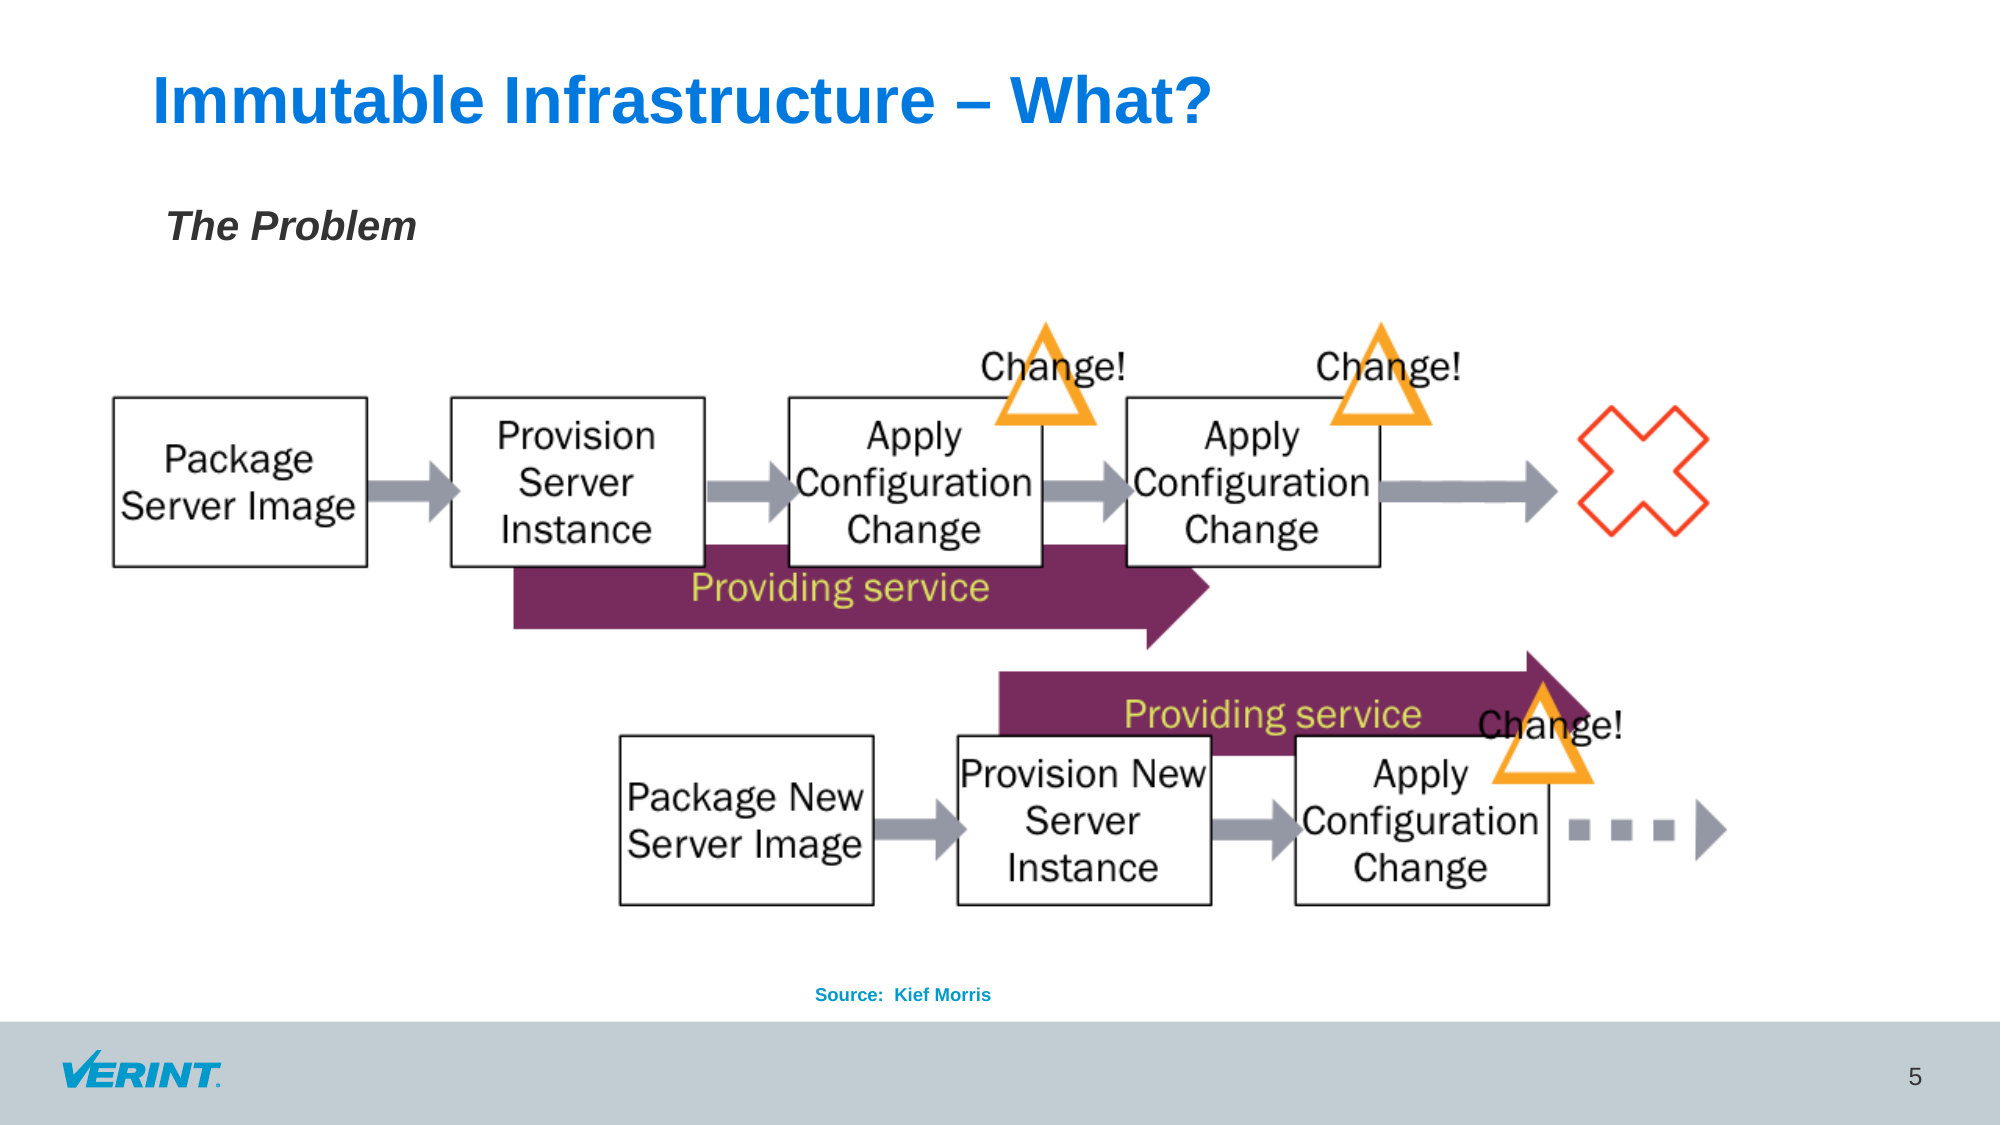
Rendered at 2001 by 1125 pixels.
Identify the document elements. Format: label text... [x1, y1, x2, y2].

picture [87, 299, 1885, 930]
list The Problem [150, 187, 1863, 297]
text_box Source: Kief Morris [800, 975, 1201, 1013]
slide_number 5 [1770, 1039, 1938, 1111]
title Immutable Infrastructure – What? [137, 49, 1783, 170]
